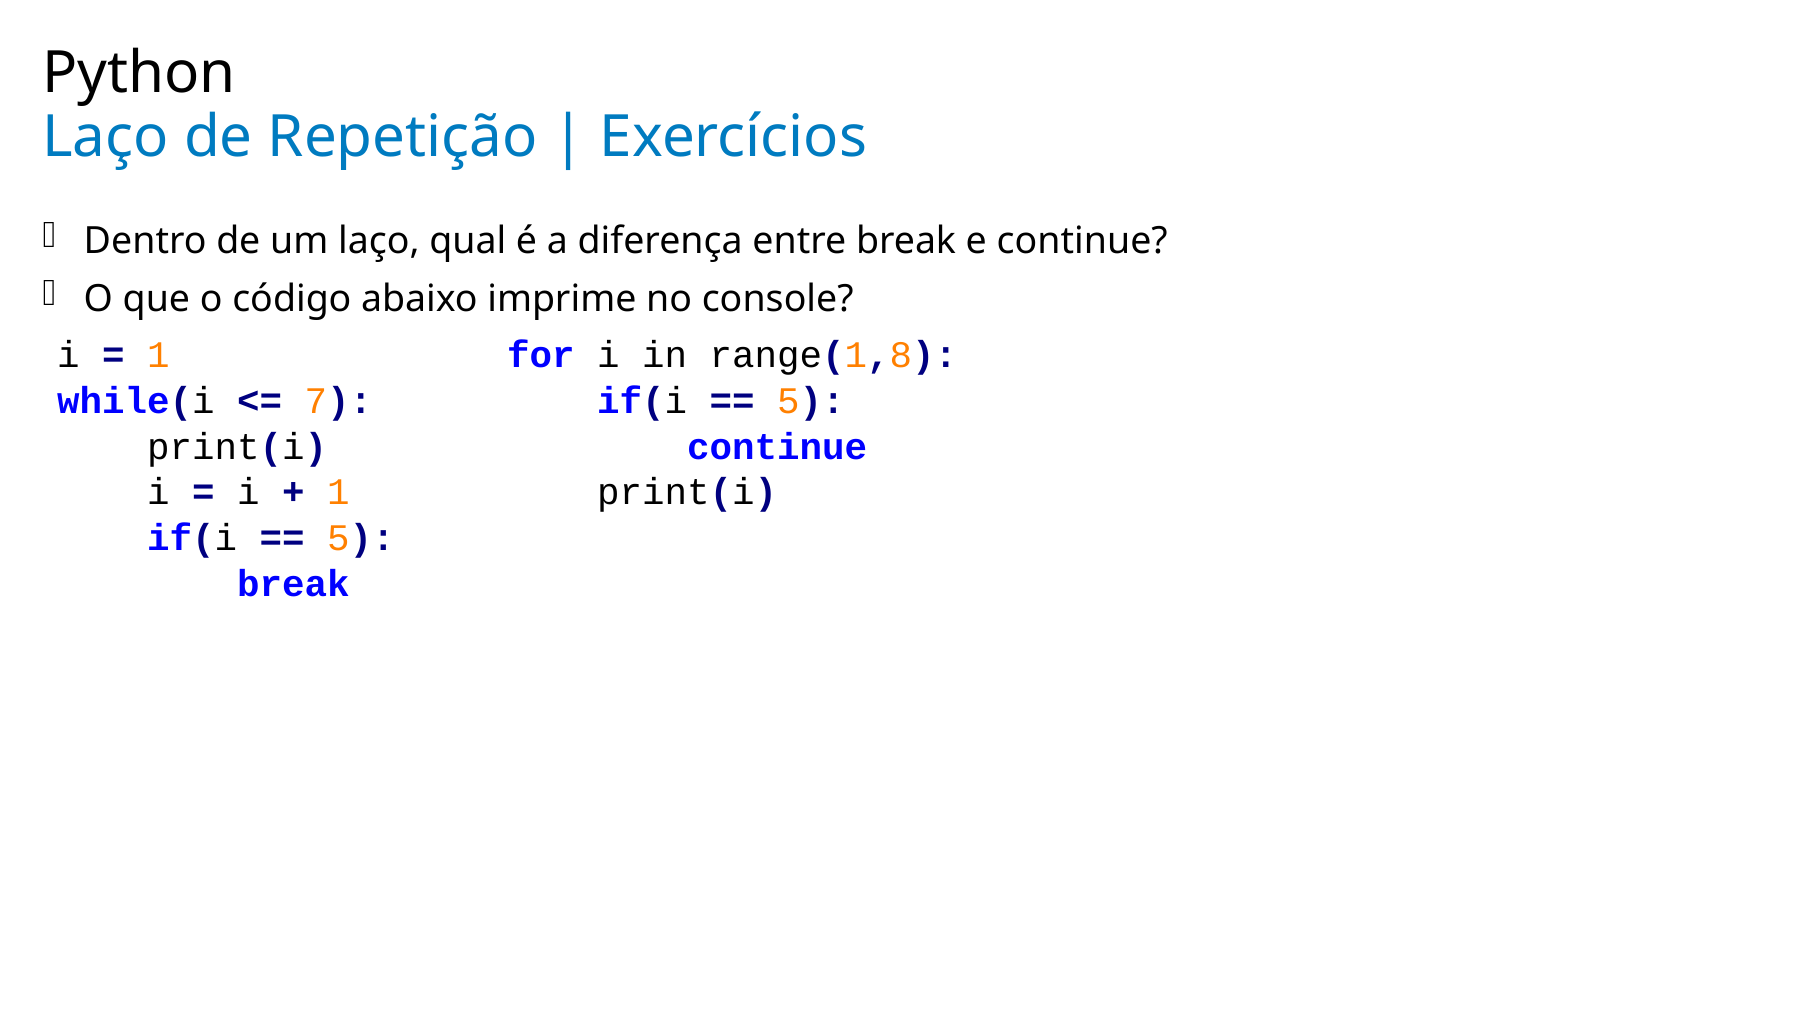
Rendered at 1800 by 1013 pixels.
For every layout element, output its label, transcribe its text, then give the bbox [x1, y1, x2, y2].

text_box for i in range(1,8): if(i == 5): continue print(i) [492, 336, 1115, 519]
list Dentro de um laço, qual é a diferença entre break e continue? O que o código abaixo imprime no console? [42, 212, 1757, 897]
text_box i = 1 while(i <= 7): print(i) i = i + 1 if(i == 5): break [42, 336, 943, 610]
title Laço de Repetição | Exercícios [42, 107, 1757, 171]
list Python [42, 42, 1757, 107]
